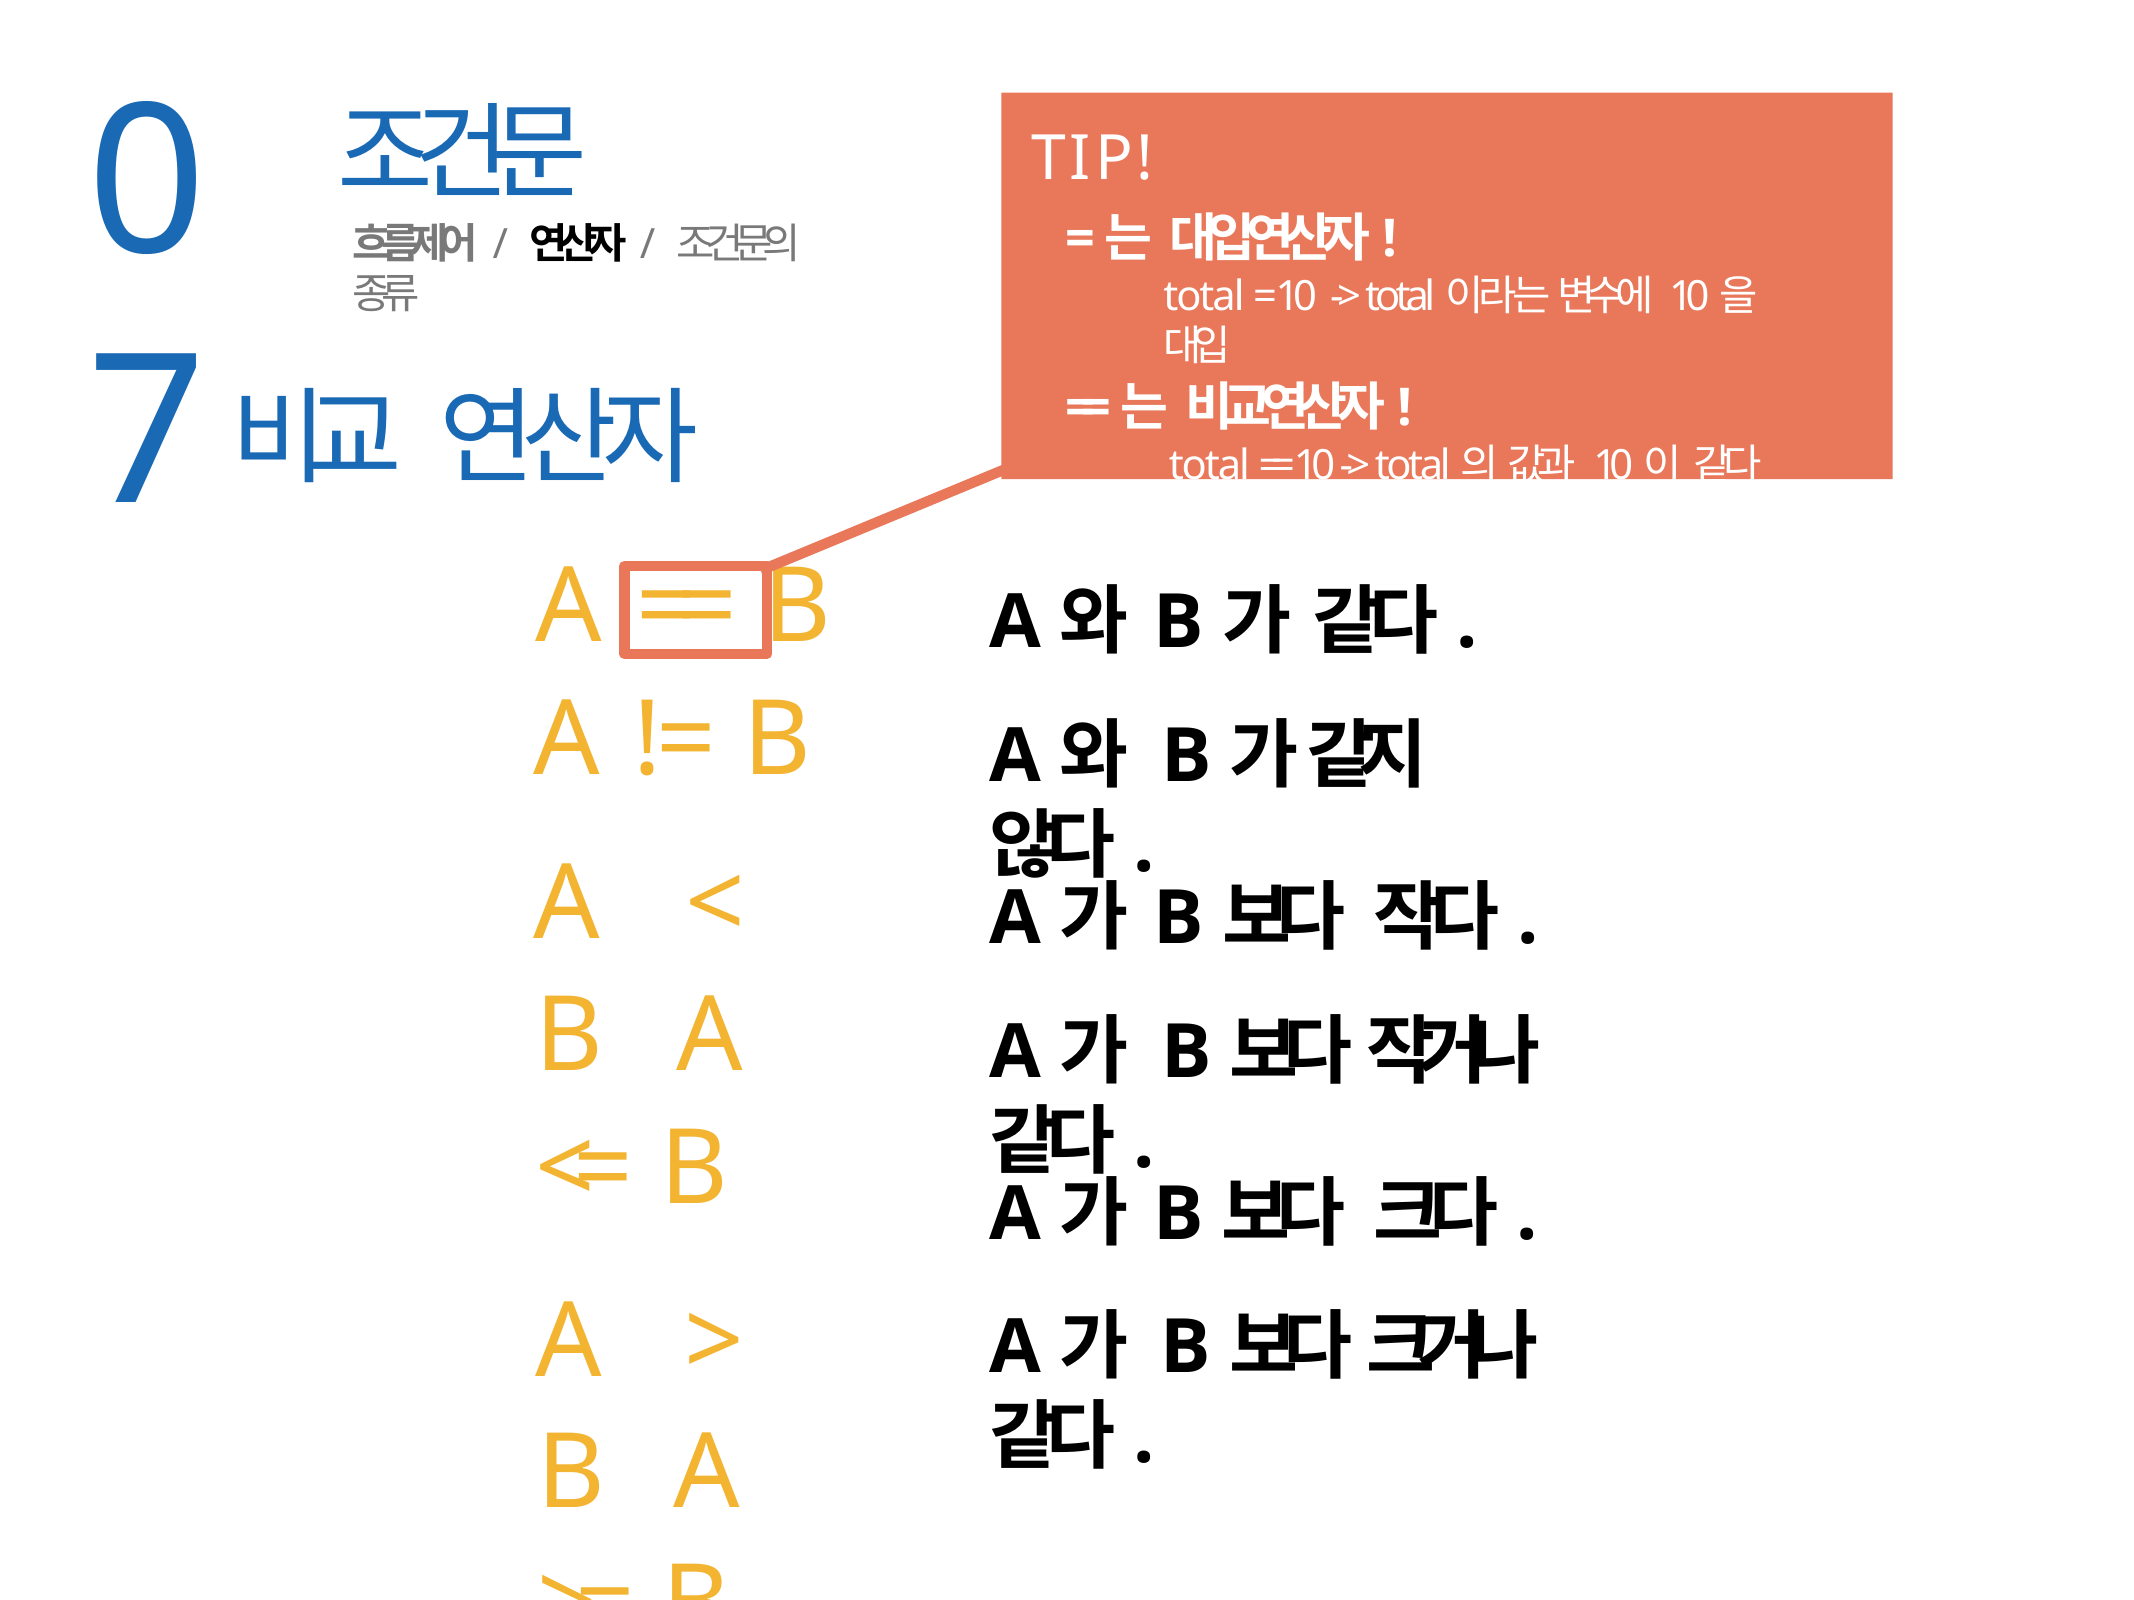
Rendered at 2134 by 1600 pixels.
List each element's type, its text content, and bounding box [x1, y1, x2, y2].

text_box A != B A < B A <= B A > B A >= B [531, 670, 865, 1600]
text_box 비교 연산자 [229, 370, 703, 496]
text_box [1001, 92, 1893, 480]
text_box TIP! = 는 대입연산자! total = 10 -> total이라는 변수에 10을 대입 == 는 비교연산자! total == 10 -> total의 값과 10이 같다 [1028, 116, 1811, 488]
text_box A가 B보다 크다. A가 B보다 크거나 같다. [987, 1164, 1615, 1478]
text_box [624, 565, 768, 654]
text_box A가 B보다 작다. A가 B보다 작거나 같다. [987, 868, 1617, 1182]
text_box 07 [85, 43, 332, 544]
text_box 조건문 흐름제어 / 연산자 / 조건문의 종류 [335, 85, 861, 317]
text_box A와 B가 같다. A와 B가 같지 않다. [987, 572, 1499, 868]
text_box [758, 462, 1012, 576]
text_box A == B [533, 537, 855, 663]
